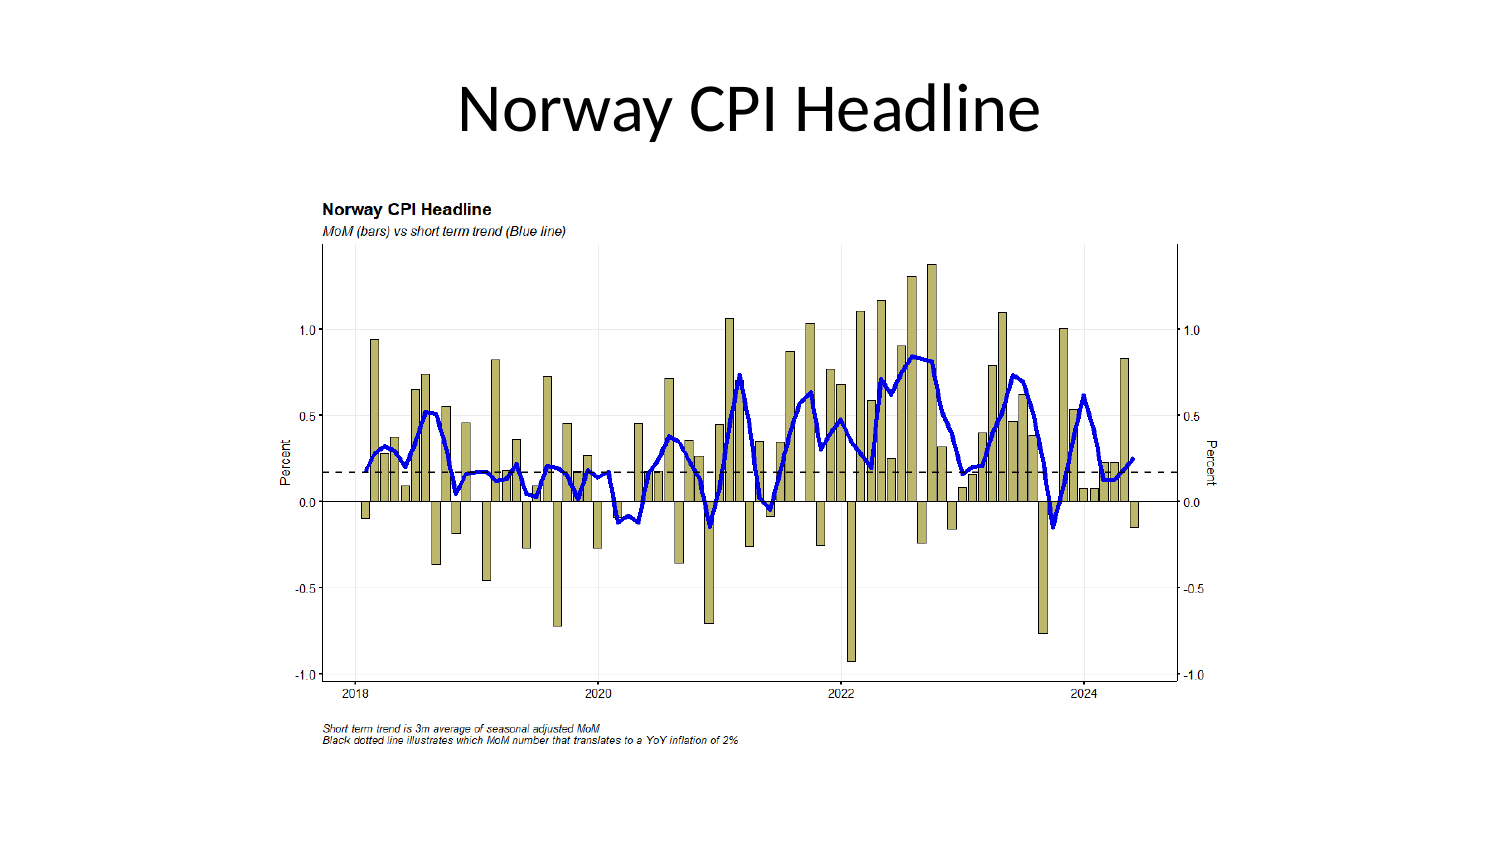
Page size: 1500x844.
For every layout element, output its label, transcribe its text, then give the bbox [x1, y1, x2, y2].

picture [272, 195, 1228, 753]
title Norway CPI Headline [75, 33, 1425, 175]
